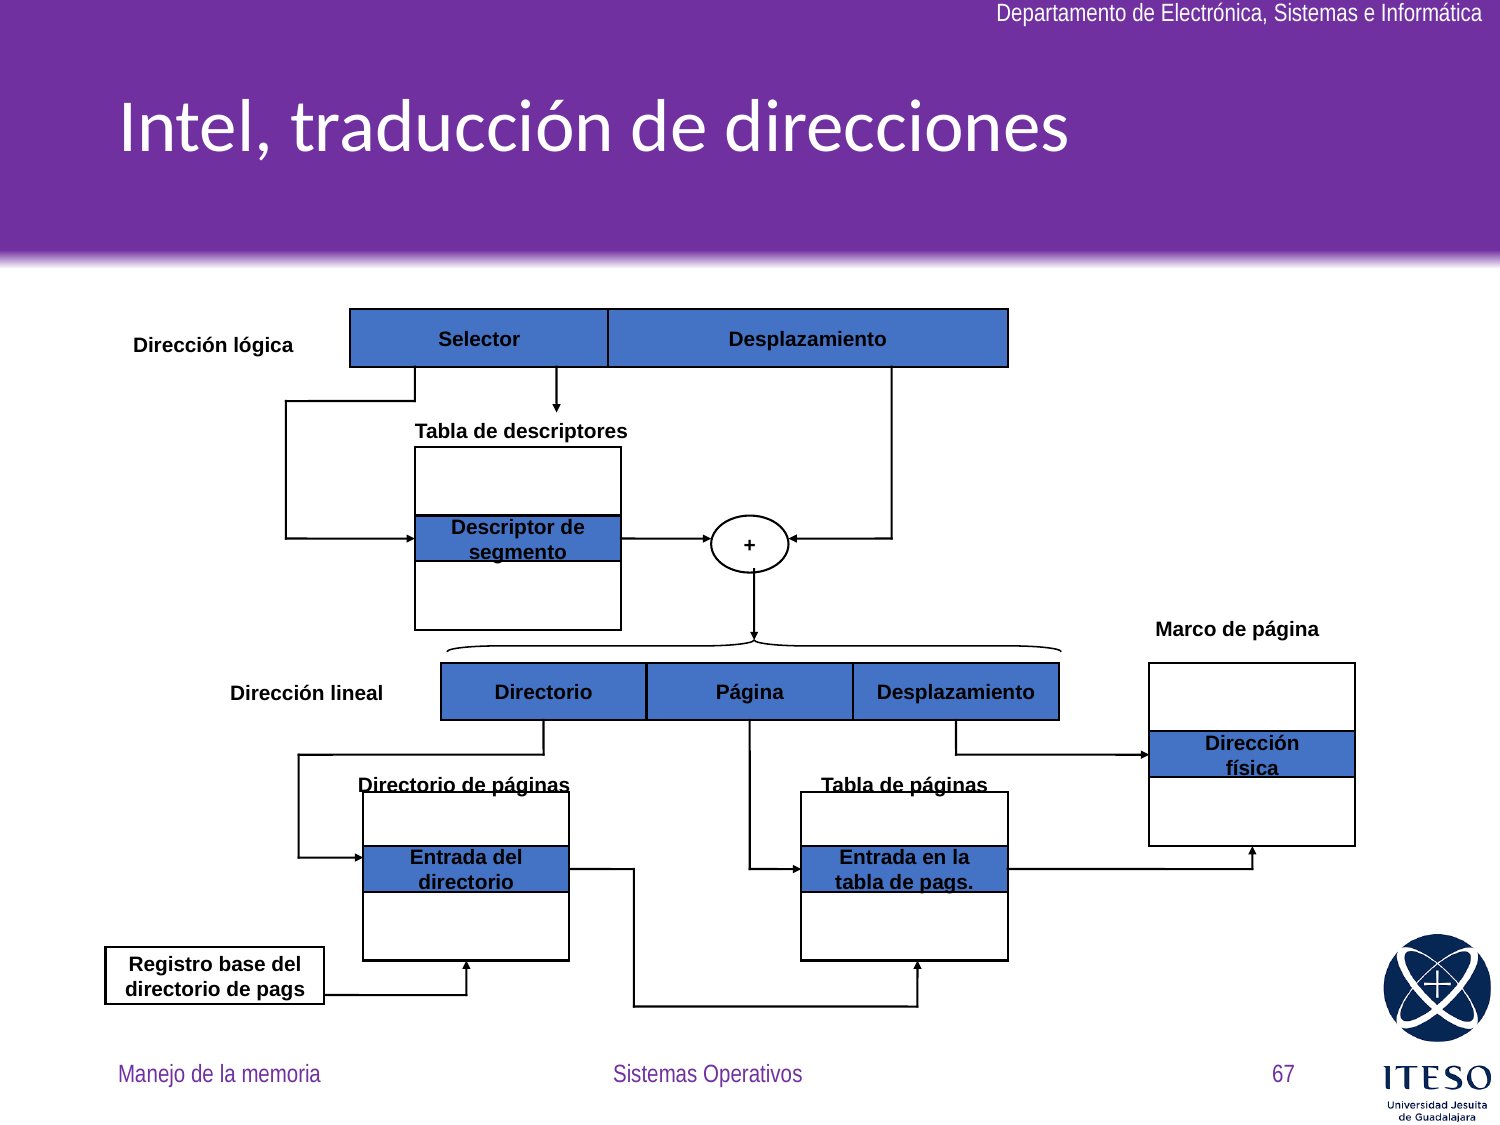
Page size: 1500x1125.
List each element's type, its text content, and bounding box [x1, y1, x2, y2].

picture [1383, 934, 1491, 1122]
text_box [105, 309, 1356, 1007]
title Intel, traducción de direcciones [103, 23, 1397, 232]
footer Sistemas Operativos [454, 1042, 962, 1103]
slide_number 67 [972, 1042, 1310, 1103]
slide_number Manejo de la memoria [103, 1042, 441, 1103]
